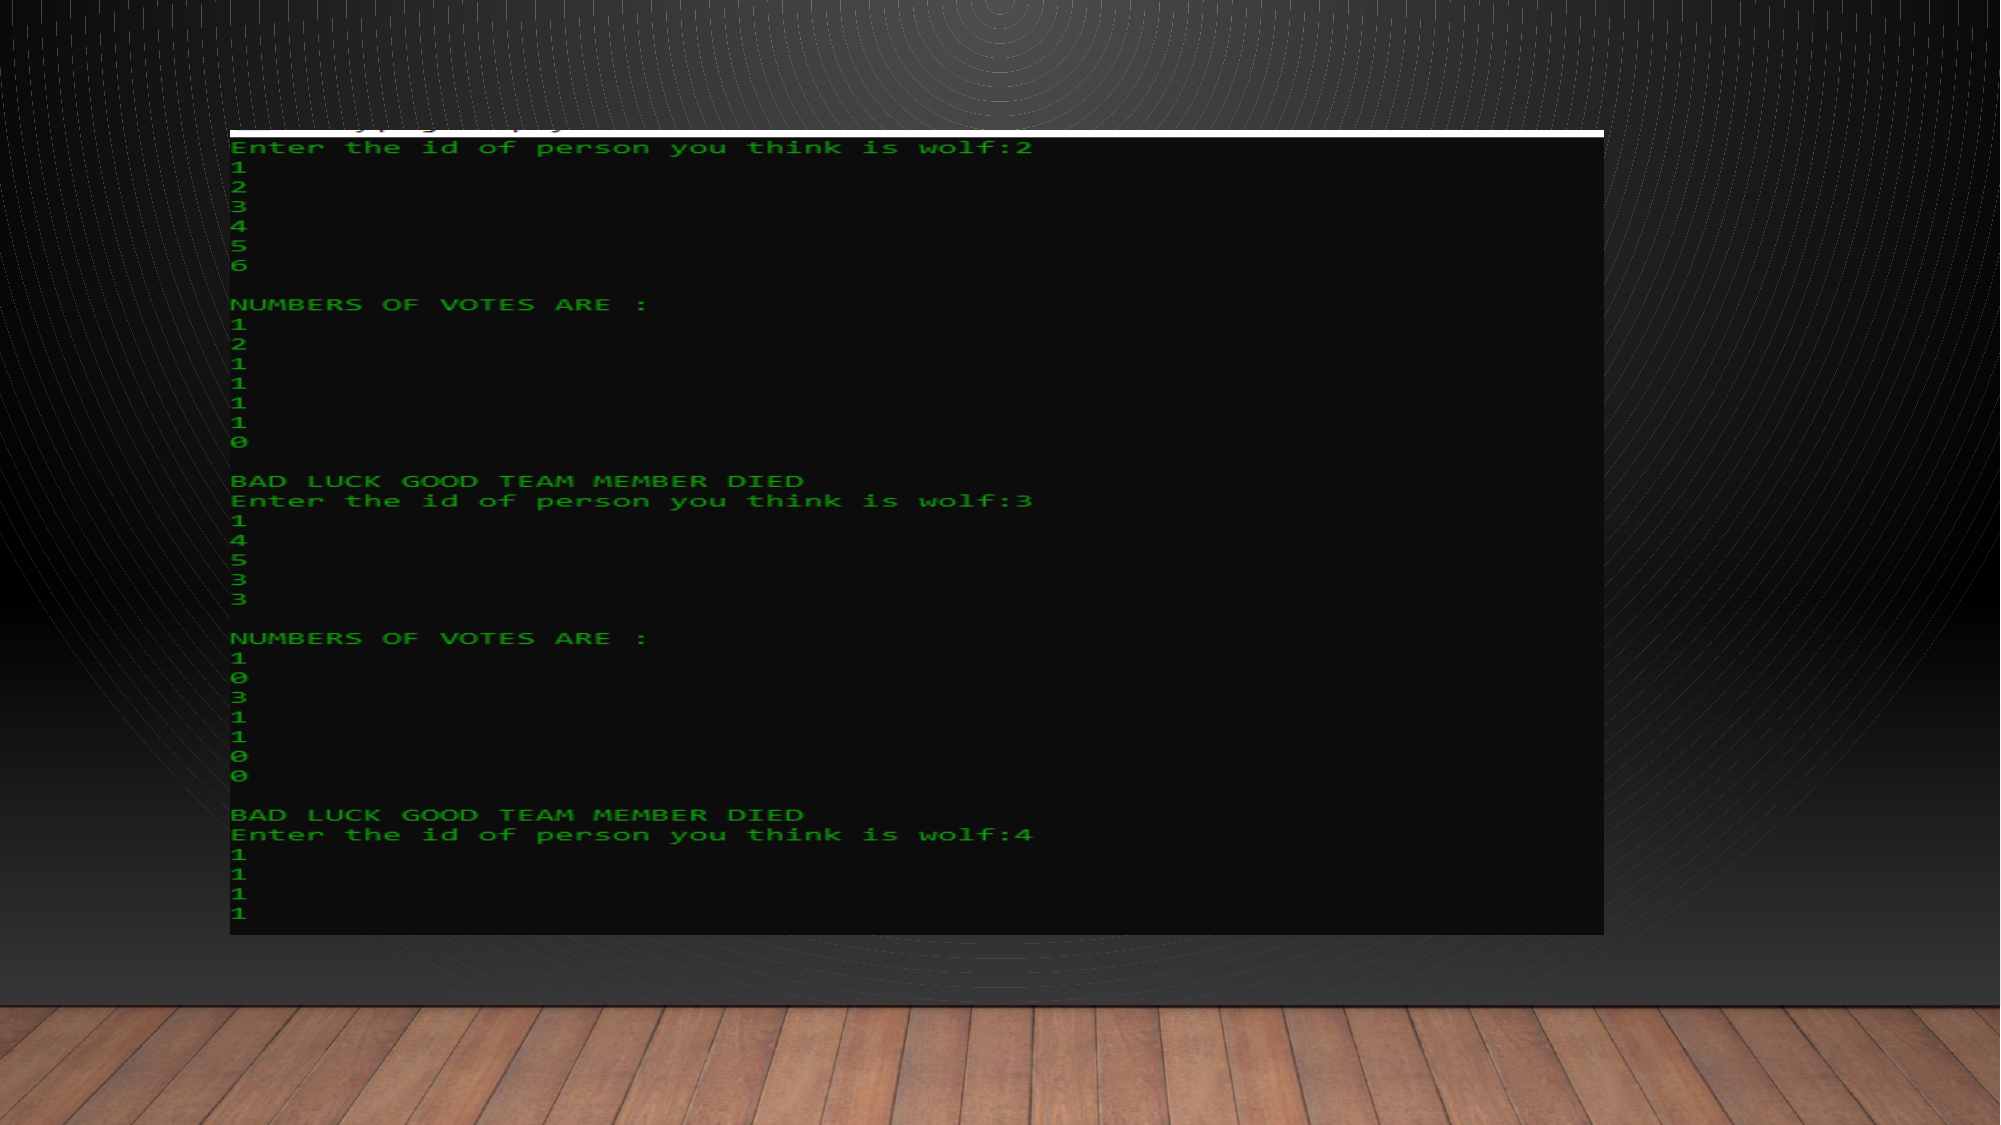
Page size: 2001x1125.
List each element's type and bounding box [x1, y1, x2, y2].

picture [0, 1005, 2000, 1125]
list [230, 130, 1604, 935]
